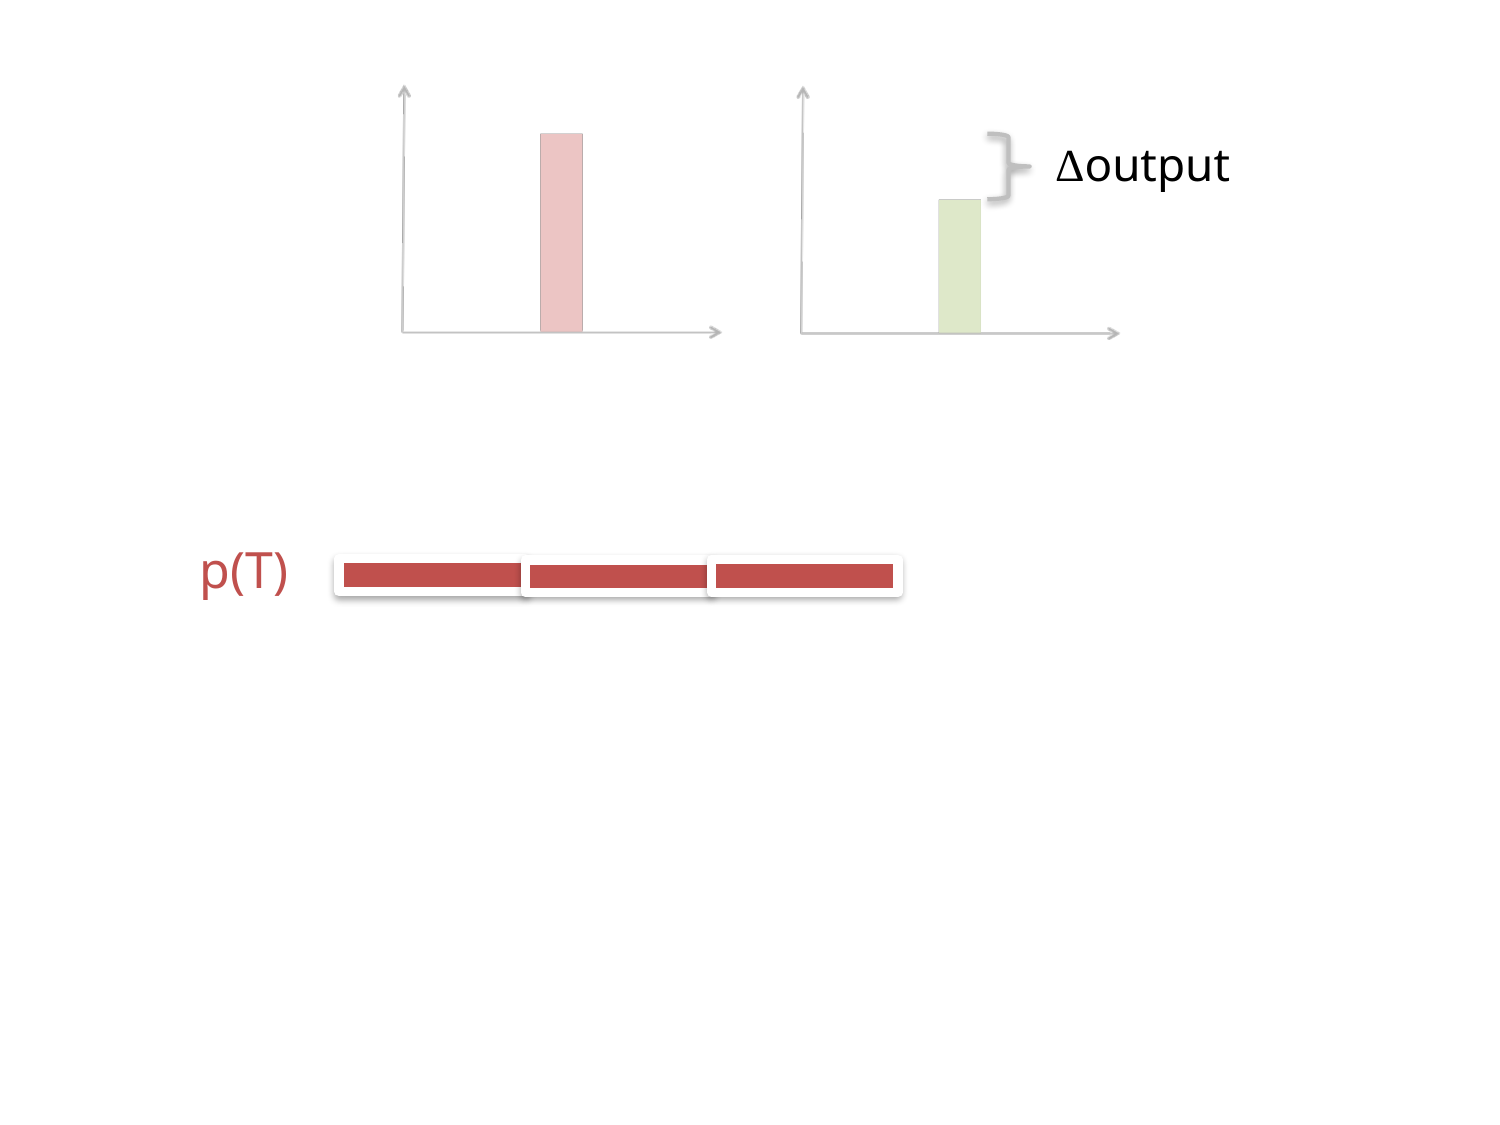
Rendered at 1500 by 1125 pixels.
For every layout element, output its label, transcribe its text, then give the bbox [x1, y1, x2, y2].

picture [795, 74, 1130, 343]
text_box [525, 559, 709, 594]
text_box Δoutput [1134, 128, 1246, 198]
text_box [338, 558, 525, 592]
text_box [711, 559, 899, 593]
picture [397, 73, 732, 343]
text_box p(T) [162, 531, 303, 607]
